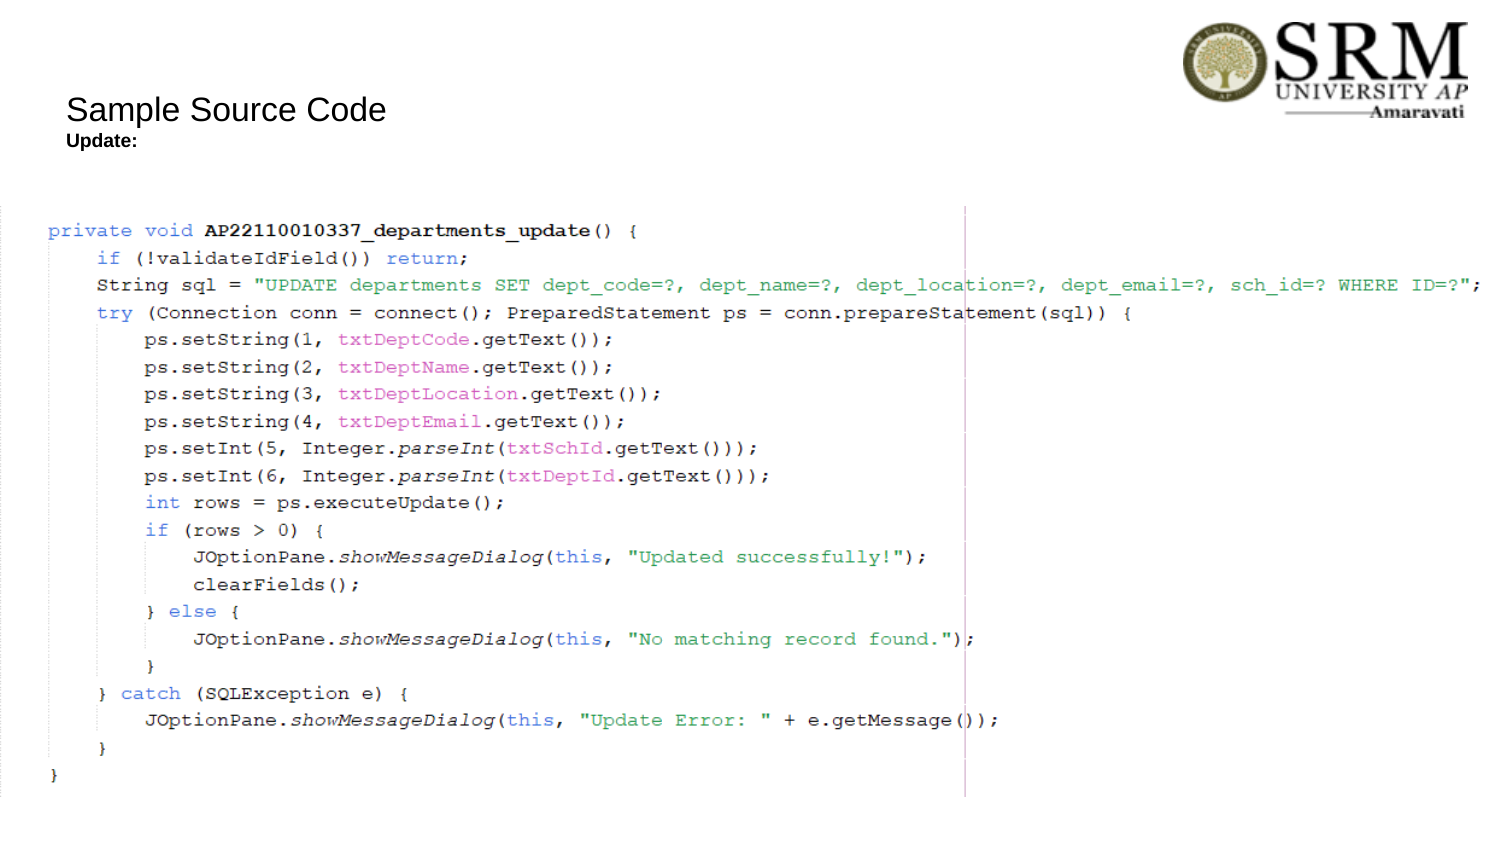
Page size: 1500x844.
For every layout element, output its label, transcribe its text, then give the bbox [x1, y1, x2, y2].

title Sample Source Code Update: [51, 72, 1449, 167]
picture [0, 206, 1500, 797]
picture [1183, 22, 1468, 118]
